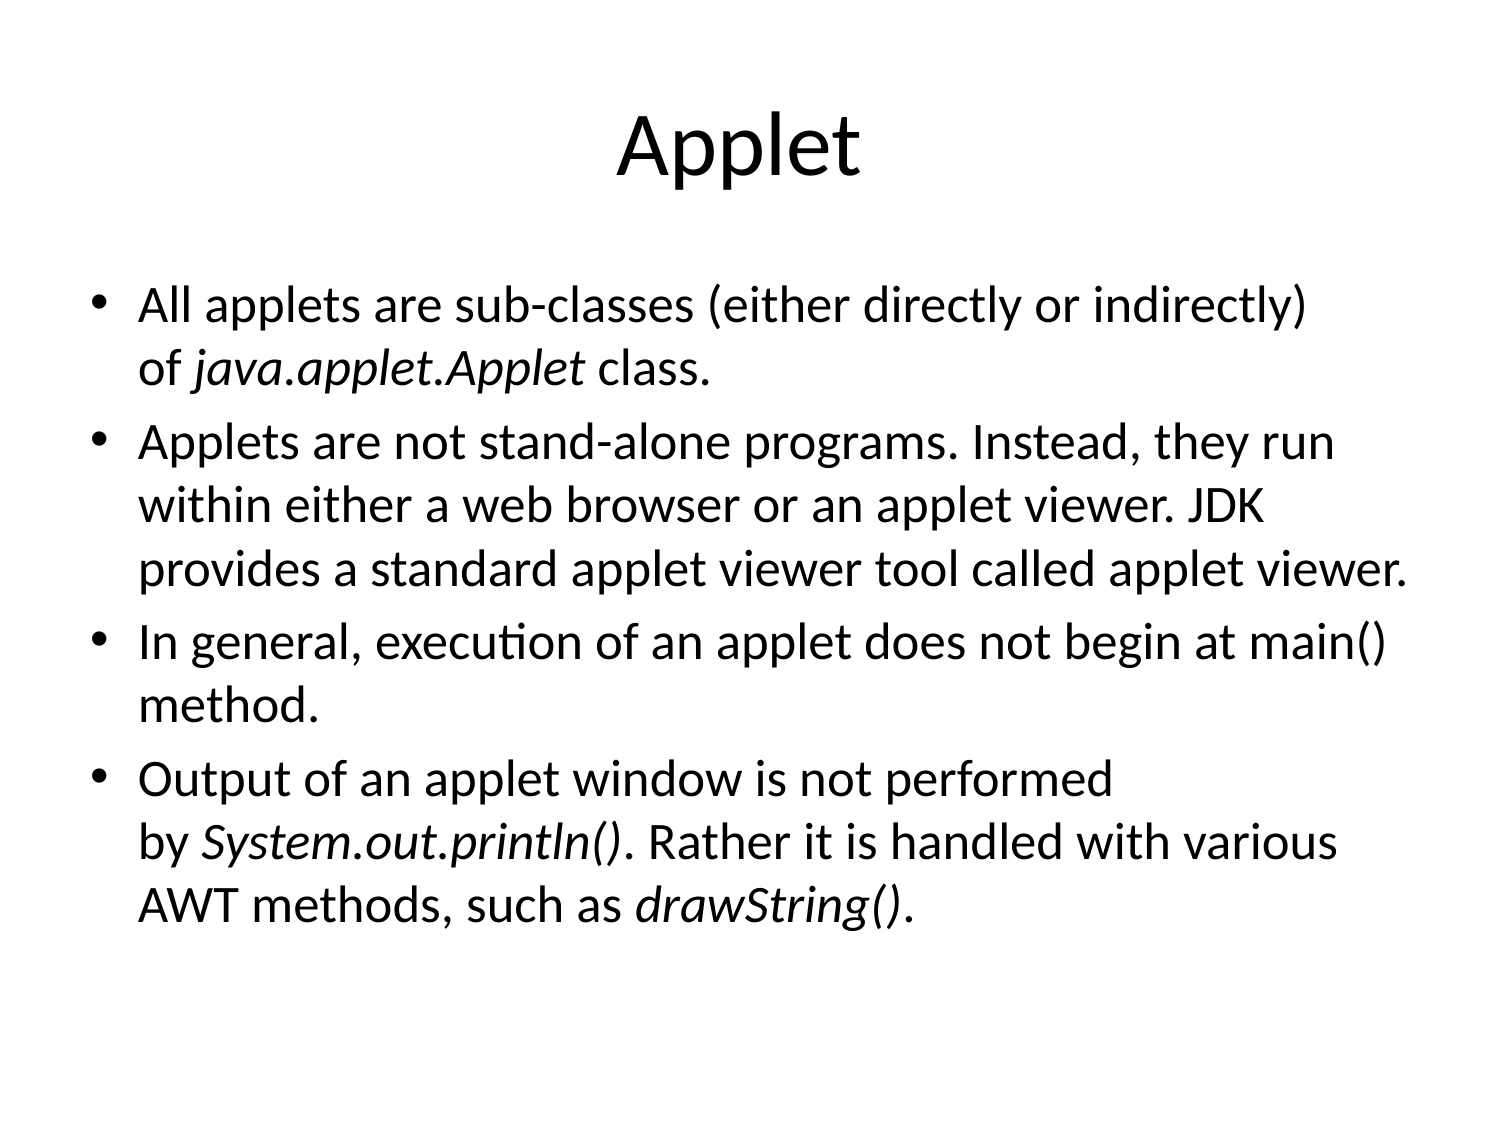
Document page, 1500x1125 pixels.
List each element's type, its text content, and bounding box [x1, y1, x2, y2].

title Applet [75, 45, 1425, 233]
list All applets are sub-classes (either directly or indirectly) of java.applet.Applet class. Applets are not stand-alone programs. Instead, they run within either a web browser or an applet viewer. JDK provides a standard applet viewer tool called applet viewer. In general, execution of an applet does not begin at main() method. Output of an applet window is not performed by System.out.println(). Rather it is handled with various AWT methods, such as drawString(). [75, 262, 1425, 1005]
